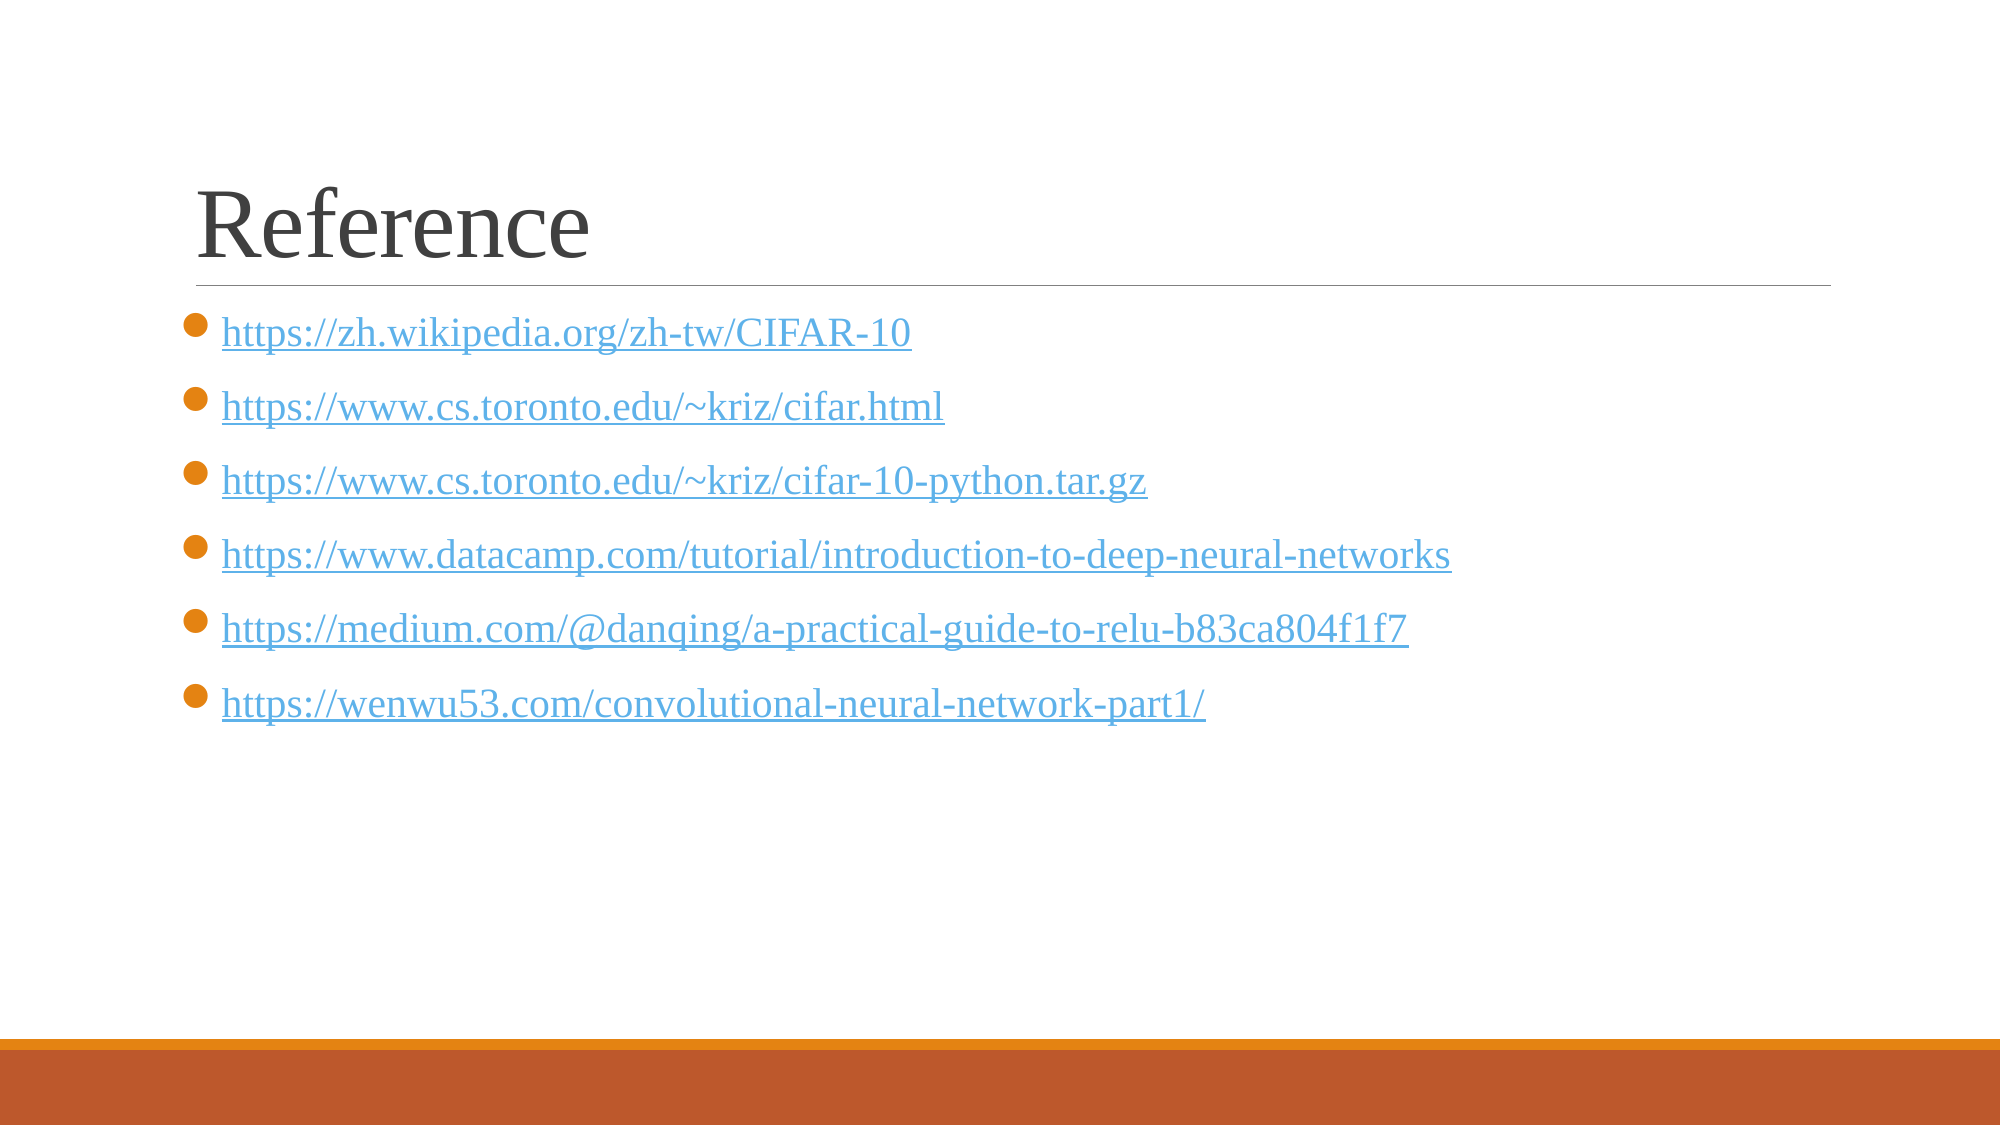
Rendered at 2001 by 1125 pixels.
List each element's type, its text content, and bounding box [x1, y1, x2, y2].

list https://zh.wikipedia.org/zh-tw/CIFAR-10 https://www.cs.toronto.edu/~kriz/cifar.html https://www.cs.toronto.edu/~kriz/cifar-10-python.tar.gz https://www.datacamp.com/tutorial/introduction-to-deep-neural-networks https://medium.com/@danqing/a-practical-guide-to-relu-b83ca804f1f7 https://wenwu53.com/convolutional-neural-network-part1/ [180, 302, 1830, 963]
title Reference [180, 47, 1830, 285]
